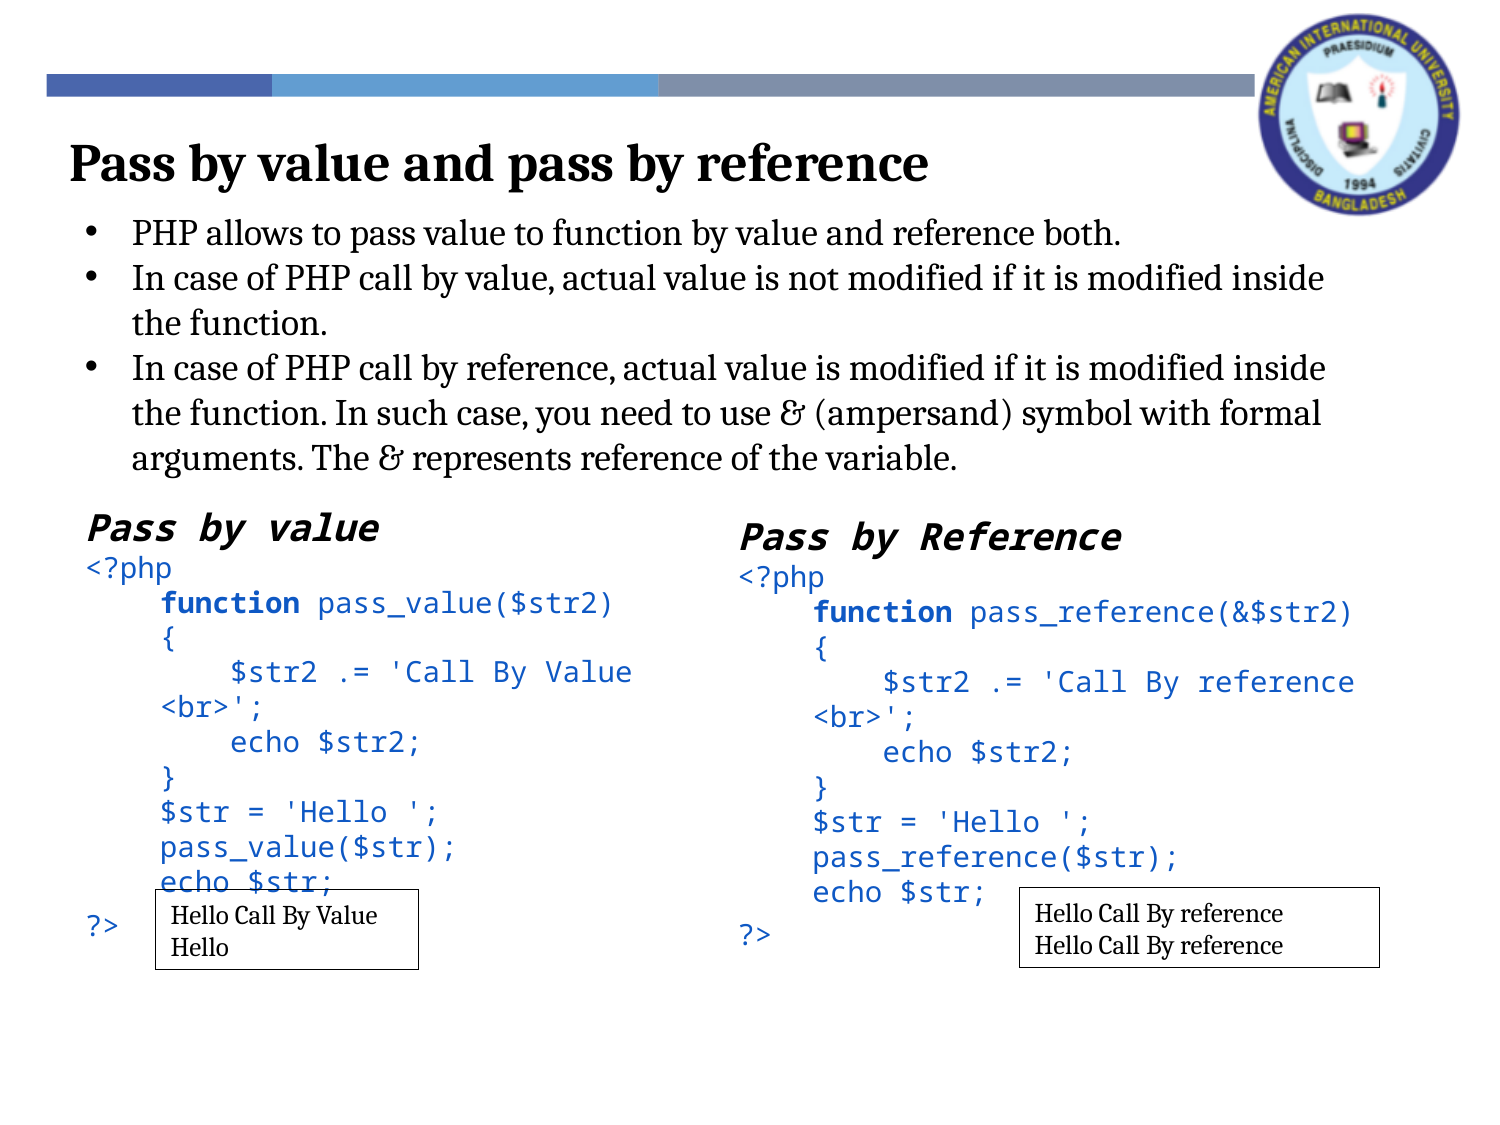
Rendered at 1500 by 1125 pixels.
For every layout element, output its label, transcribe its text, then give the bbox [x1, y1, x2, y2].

text_box Pass by value and pass by reference [55, 119, 1129, 201]
picture [1254, 9, 1465, 221]
text_box Pass by Reference <?php function pass_reference(&$str2) { $str2 .= 'Call By reference <br>'; echo $str2; } $str = 'Hello '; pass_reference($str); echo $str; ?> [722, 505, 1465, 1006]
text_box Hello Call By Value Hello [155, 889, 419, 970]
text_box PHP allows to pass value to function by value and reference both. In case of PHP call by value, actual value is not modified if it is modified inside the function. In case of PHP call by reference, actual value is modified if it is modified inside the function. In such case, you need to use & (ampersand) symbol with formal arguments. The & represents reference of the variable. [70, 200, 1398, 486]
text_box Pass by value <?php function pass_value($str2) { $str2 .= 'Call By Value <br>'; echo $str2; } $str = 'Hello '; pass_value($str); echo $str; ?> [70, 496, 766, 996]
text_box Hello Call By reference Hello Call By reference [1019, 887, 1380, 968]
